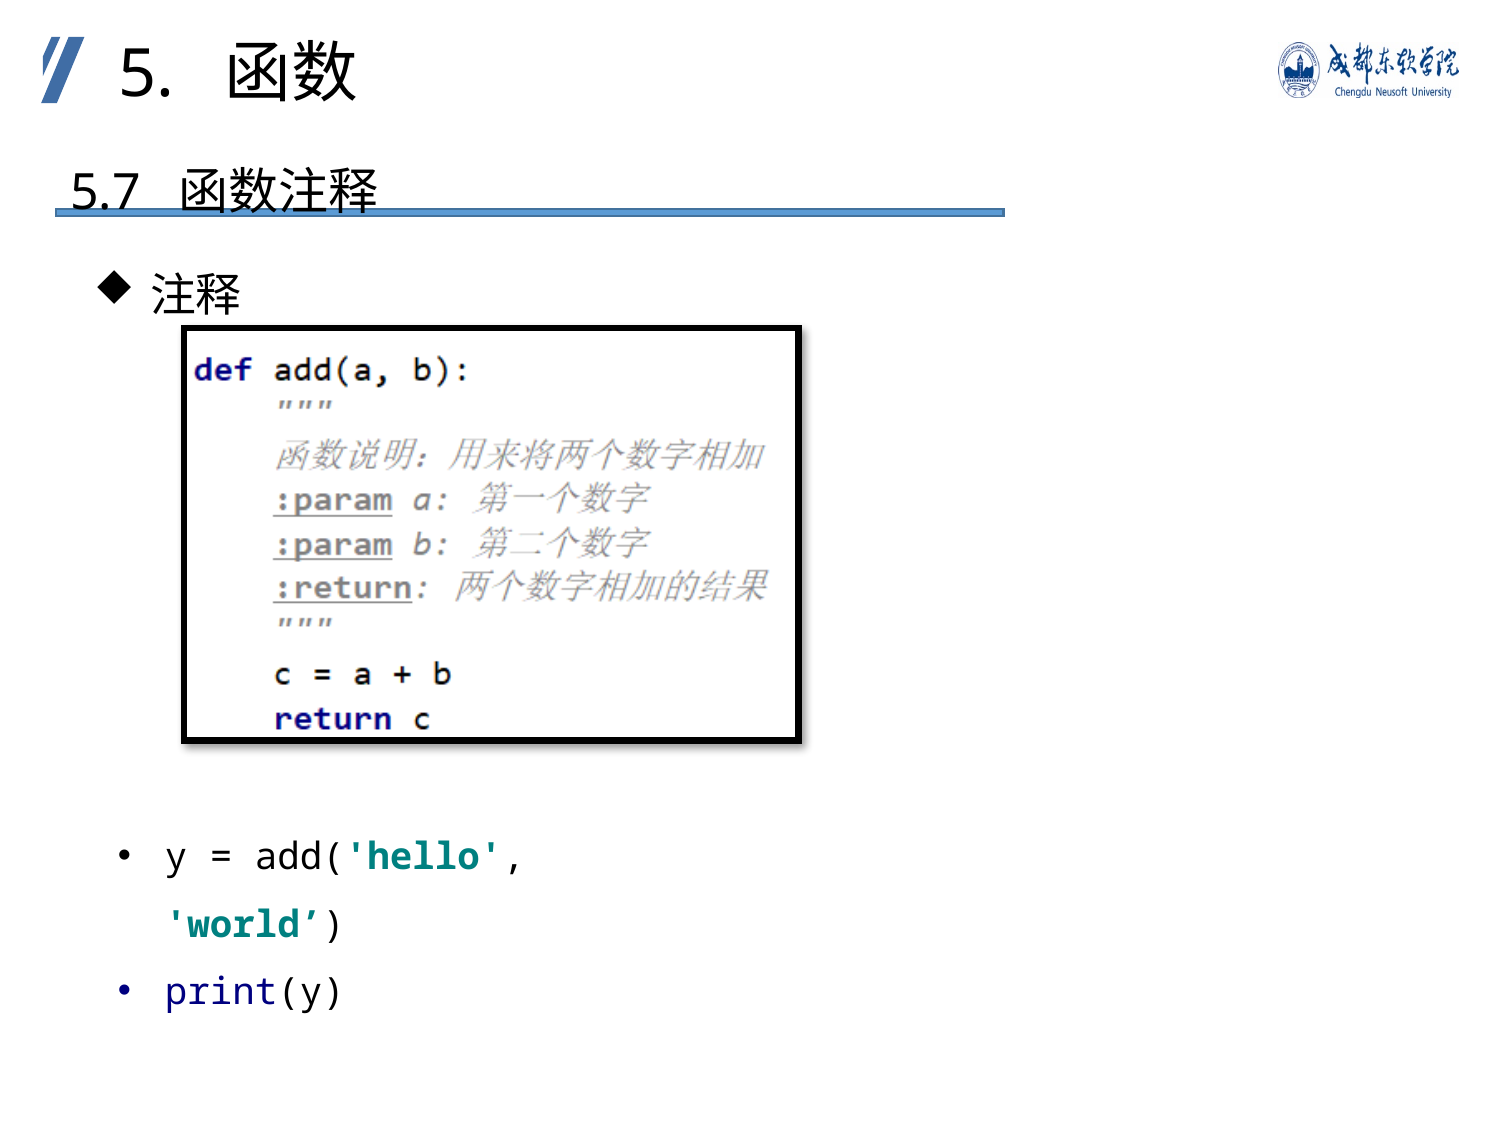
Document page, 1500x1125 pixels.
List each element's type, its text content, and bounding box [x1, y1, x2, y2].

text_box 5. 函数 [103, 30, 1228, 119]
text_box 5.7 函数注释 [55, 122, 873, 227]
text_box y = add('hello', 'world’) print(y) [103, 802, 737, 1020]
picture [1278, 42, 1459, 98]
text_box 注释 [79, 230, 1370, 794]
picture [186, 331, 796, 738]
text_box [873, 208, 1005, 217]
